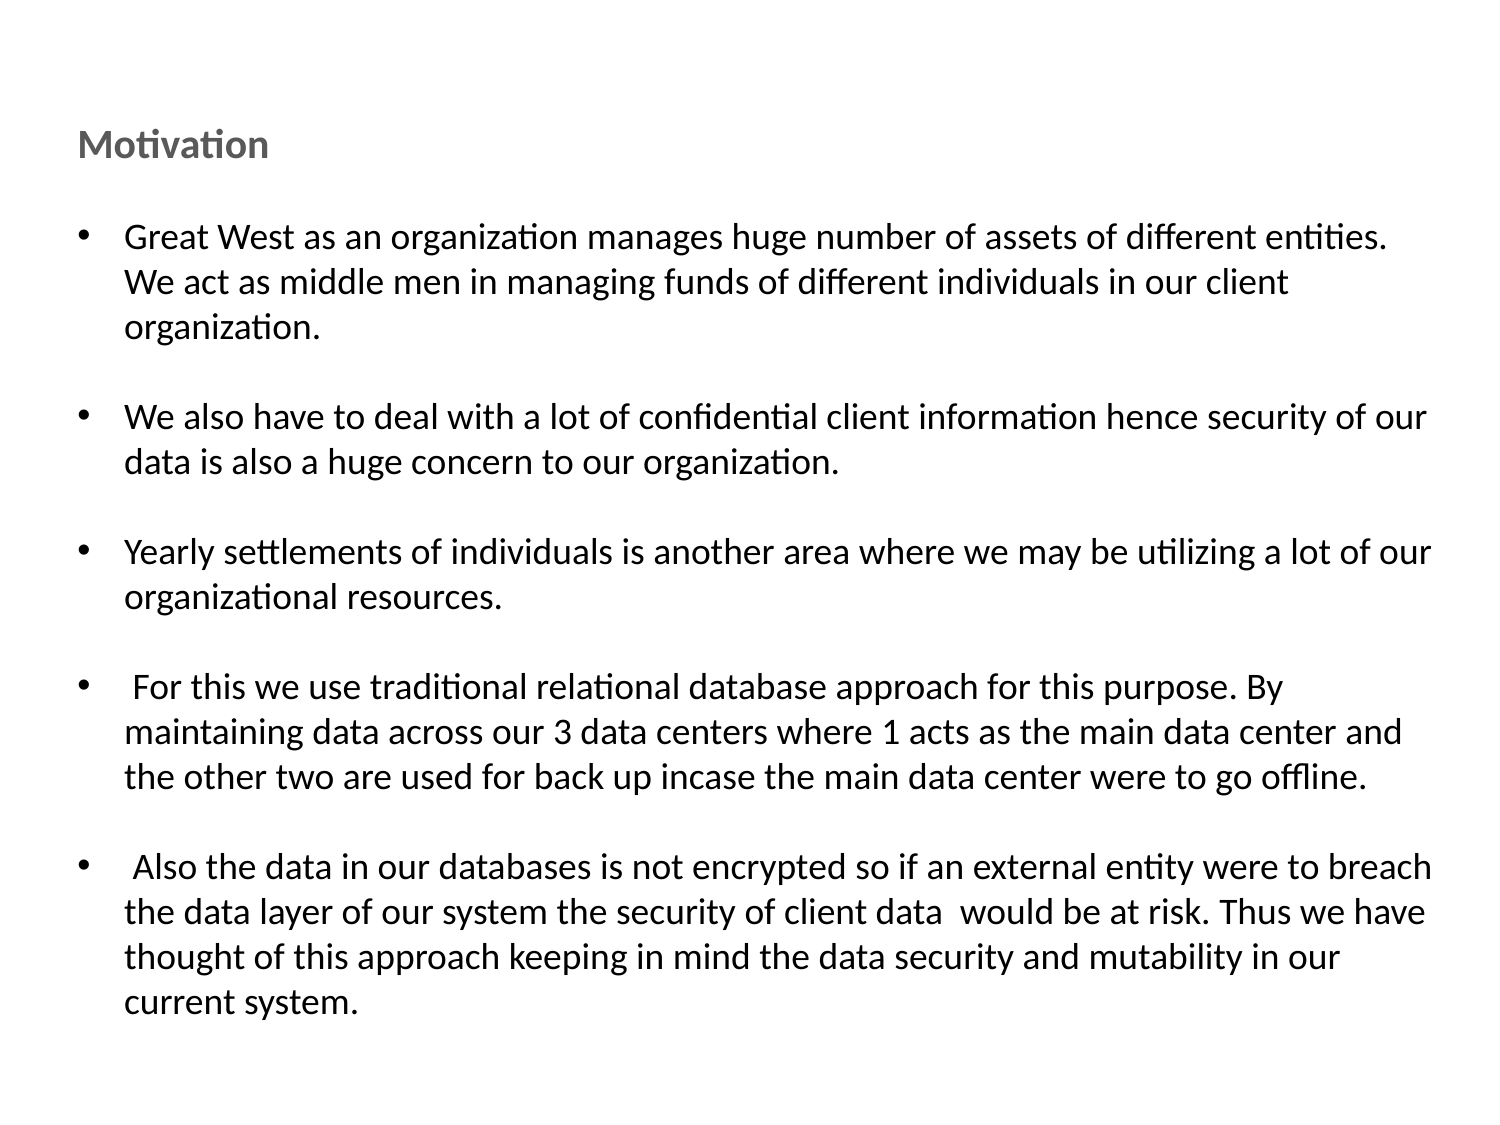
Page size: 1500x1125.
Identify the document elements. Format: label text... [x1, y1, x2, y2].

text_box Motivation Great West as an organization manages huge number of assets of different entities. We act as middle men in managing funds of different individuals in our client organization. We also have to deal with a lot of confidential client information hence security of our data is also a huge concern to our organization. Yearly settlements of individuals is another area where we may be utilizing a lot of our organizational resources. For this we use traditional relational database approach for this purpose. By maintaining data across our 3 data centers where 1 acts as the main data center and the other two are used for back up incase the main data center were to go offline. Also the data in our databases is not encrypted so if an external entity were to breach the data layer of our system the security of client data would be at risk. Thus we have thought of this approach keeping in mind the data security and mutability in our current system. [62, 109, 1450, 1030]
